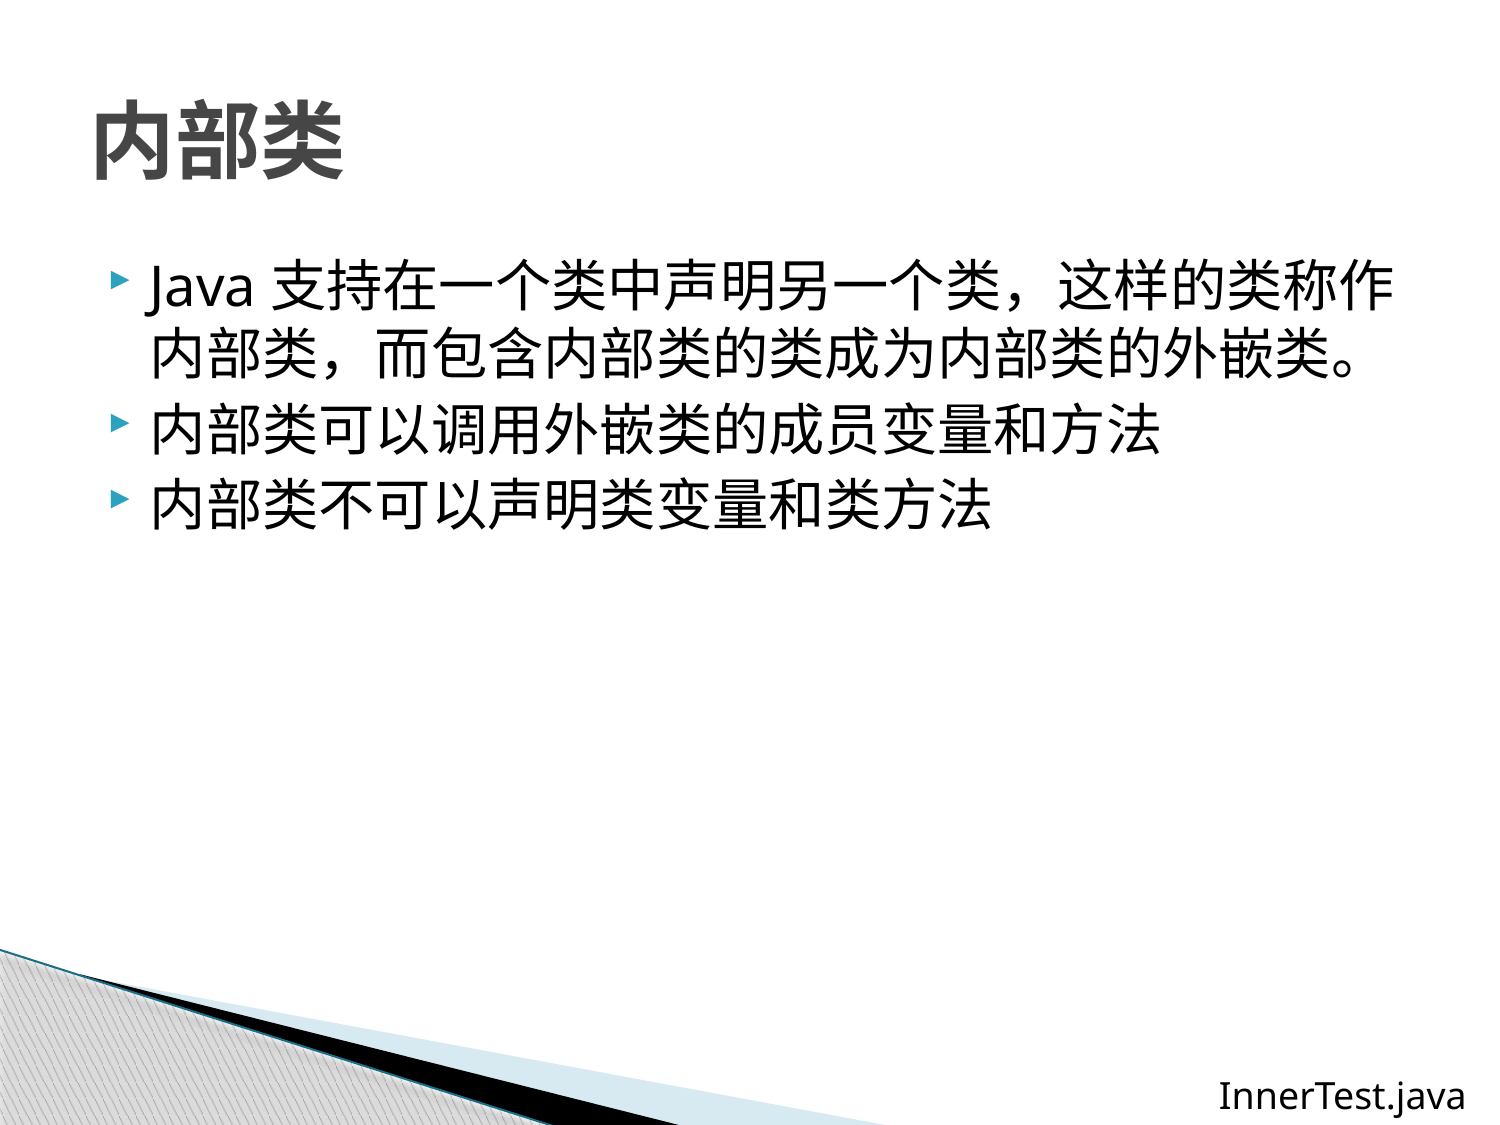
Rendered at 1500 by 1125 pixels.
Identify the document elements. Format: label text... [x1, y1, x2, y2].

text_box InnerTest.java [1204, 1064, 1482, 1125]
list Java支持在一个类中声明另一个类，这样的类称作内部类，而包含内部类的类成为内部类的外嵌类。 内部类可以调用外嵌类的成员变量和方法 内部类不可以声明类变量和类方法 [75, 243, 1425, 986]
title 内部类 [75, 45, 1425, 233]
